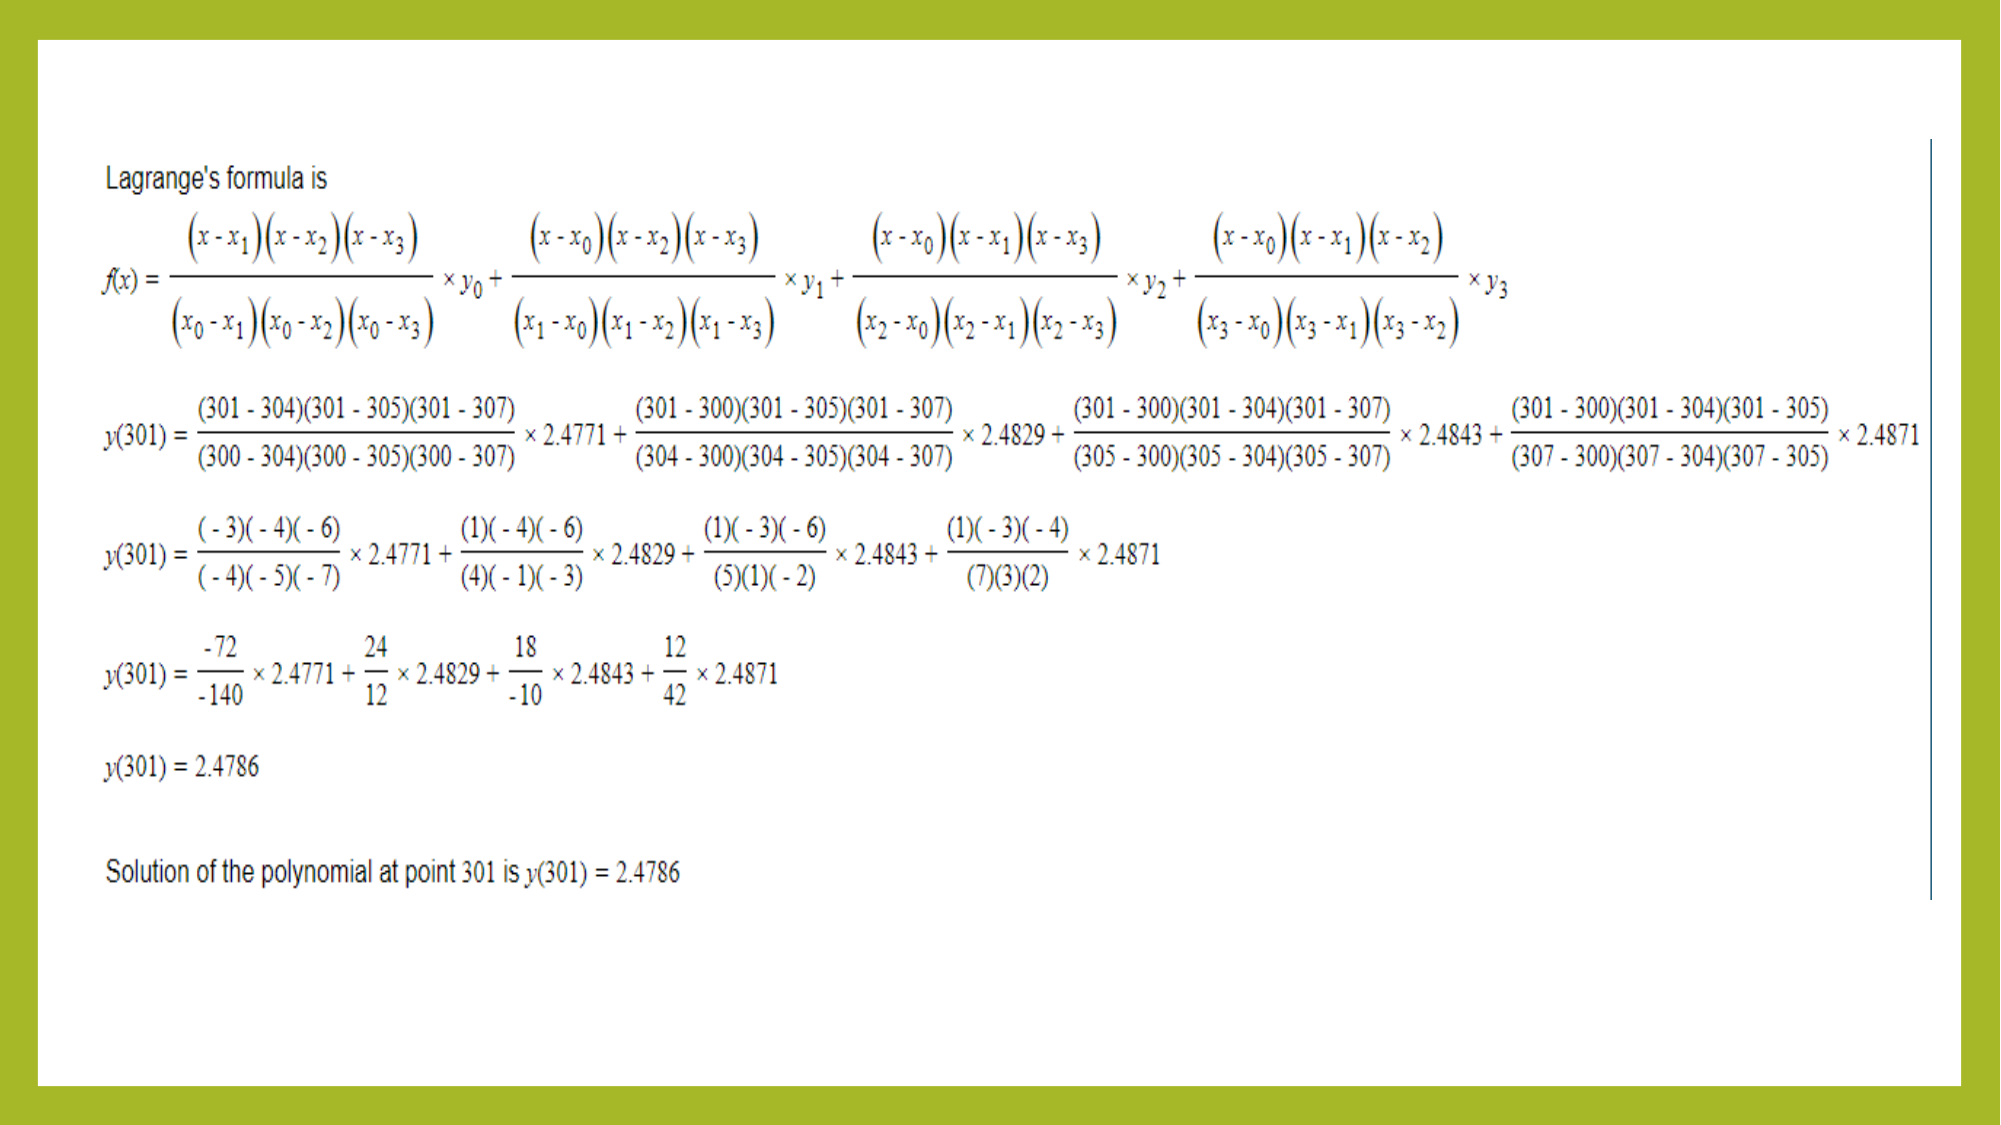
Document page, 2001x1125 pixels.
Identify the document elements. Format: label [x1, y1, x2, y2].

picture [96, 139, 1932, 901]
